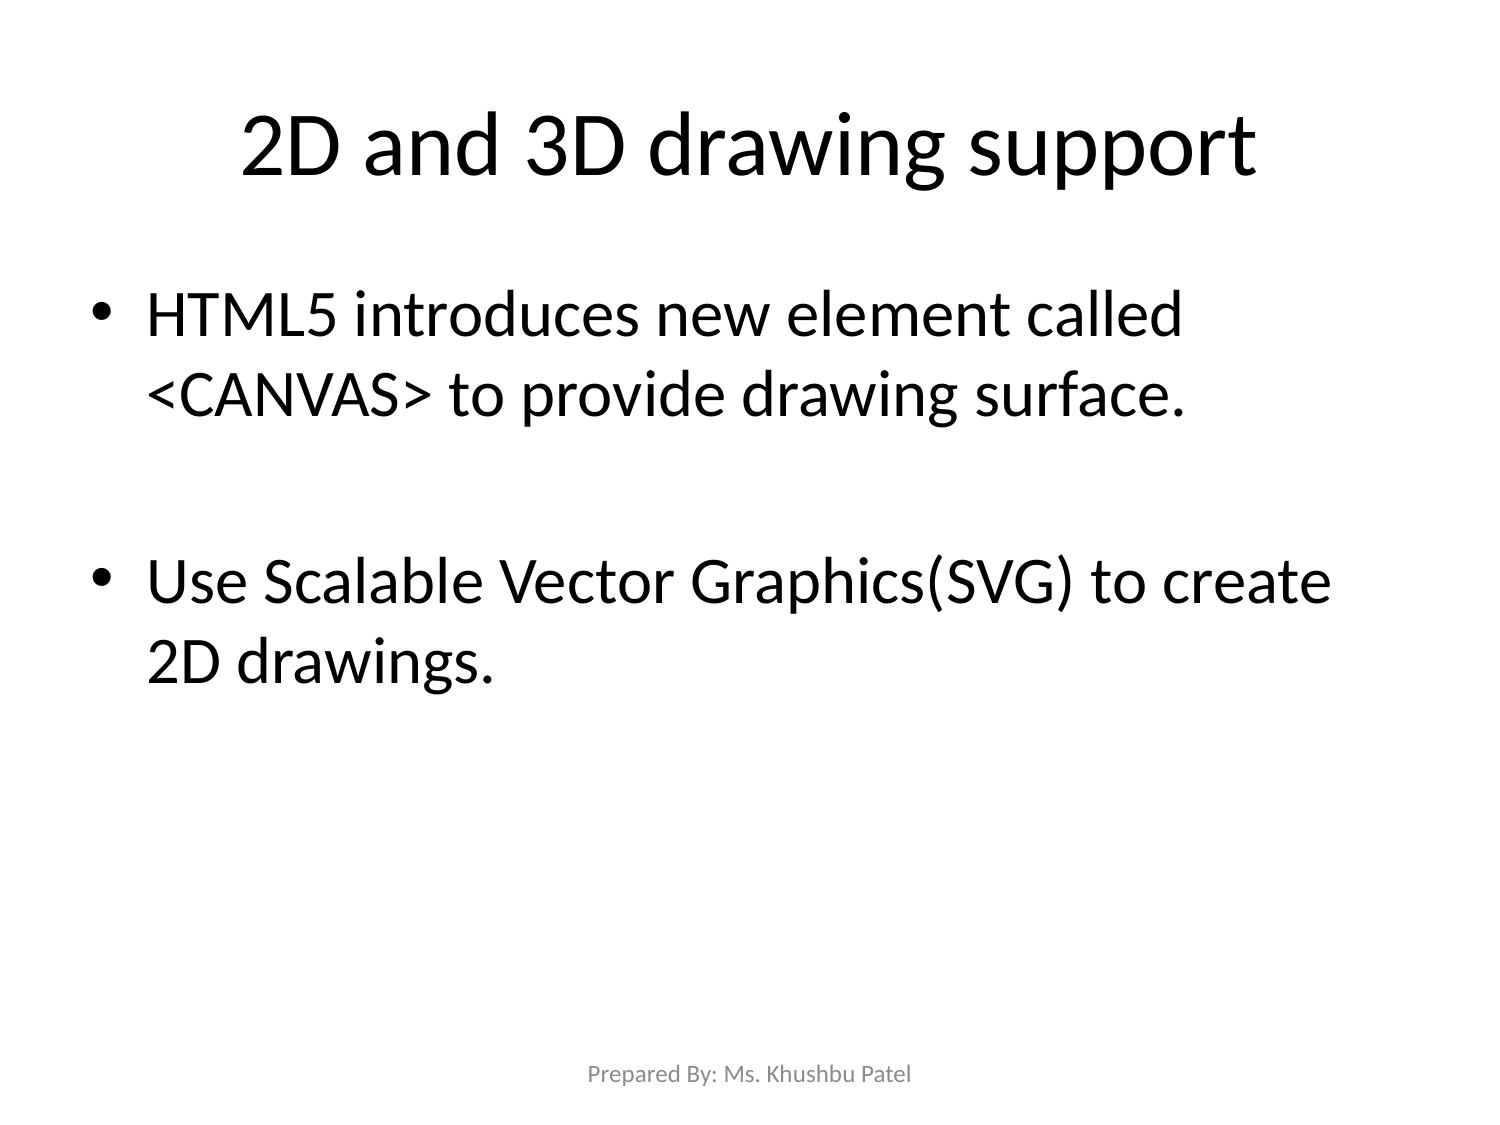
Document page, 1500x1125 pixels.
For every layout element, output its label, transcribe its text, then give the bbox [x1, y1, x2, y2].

footer Prepared By: Ms. Khushbu Patel [512, 1042, 988, 1103]
title 2D and 3D drawing support [75, 45, 1425, 233]
list HTML5 introduces new element called <CANVAS> to provide drawing surface. Use Scalable Vector Graphics(SVG) to create 2D drawings. [75, 262, 1425, 1005]
